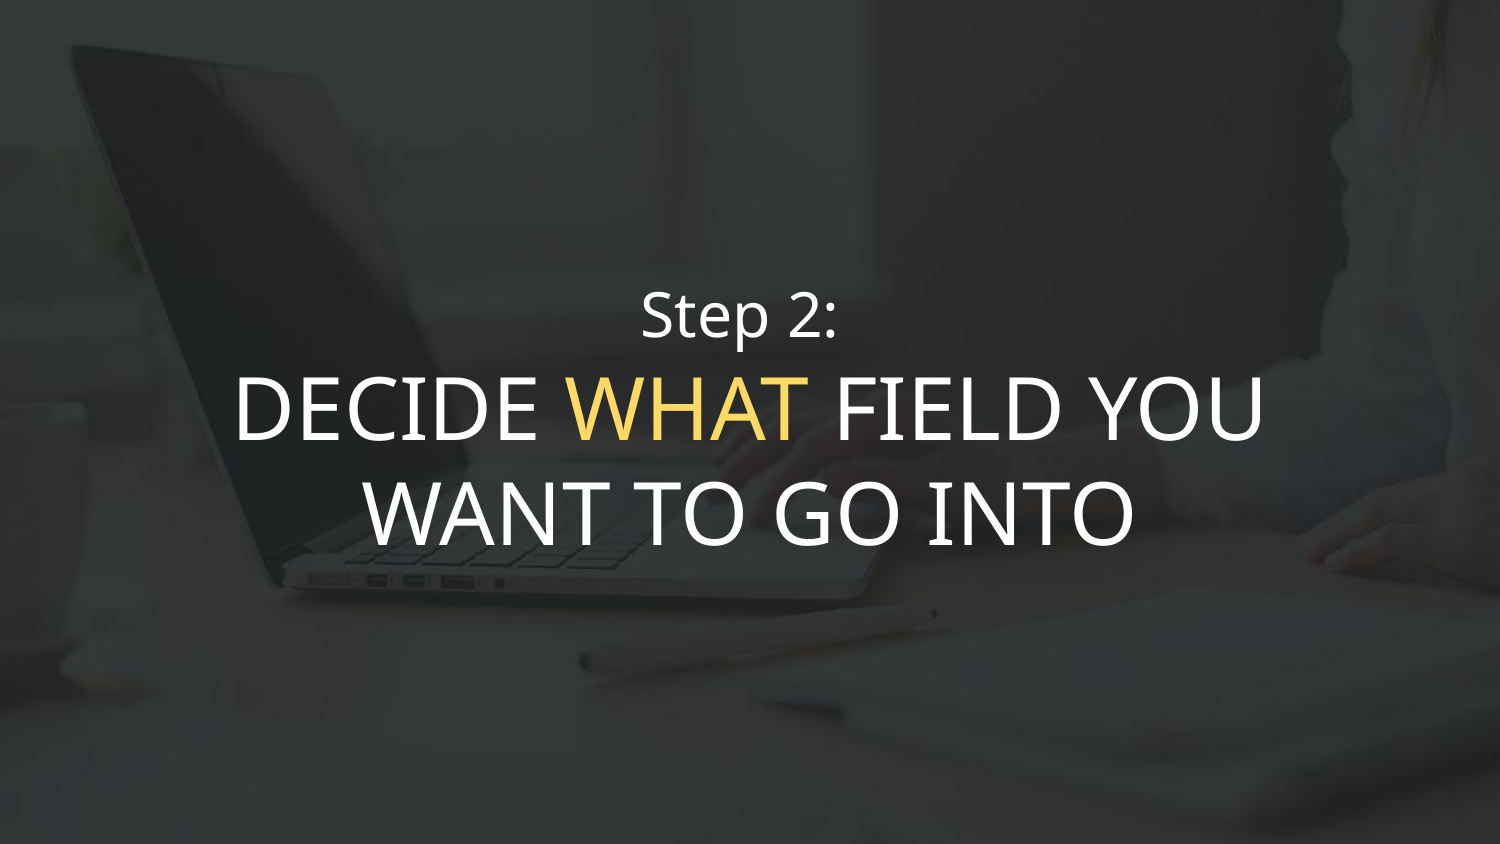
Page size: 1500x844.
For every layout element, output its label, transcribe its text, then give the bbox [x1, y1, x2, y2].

picture [0, 0, 1500, 844]
title Step 2: DECIDE WHAT FIELD YOU WANT TO GO INTO [112, 294, 1388, 517]
